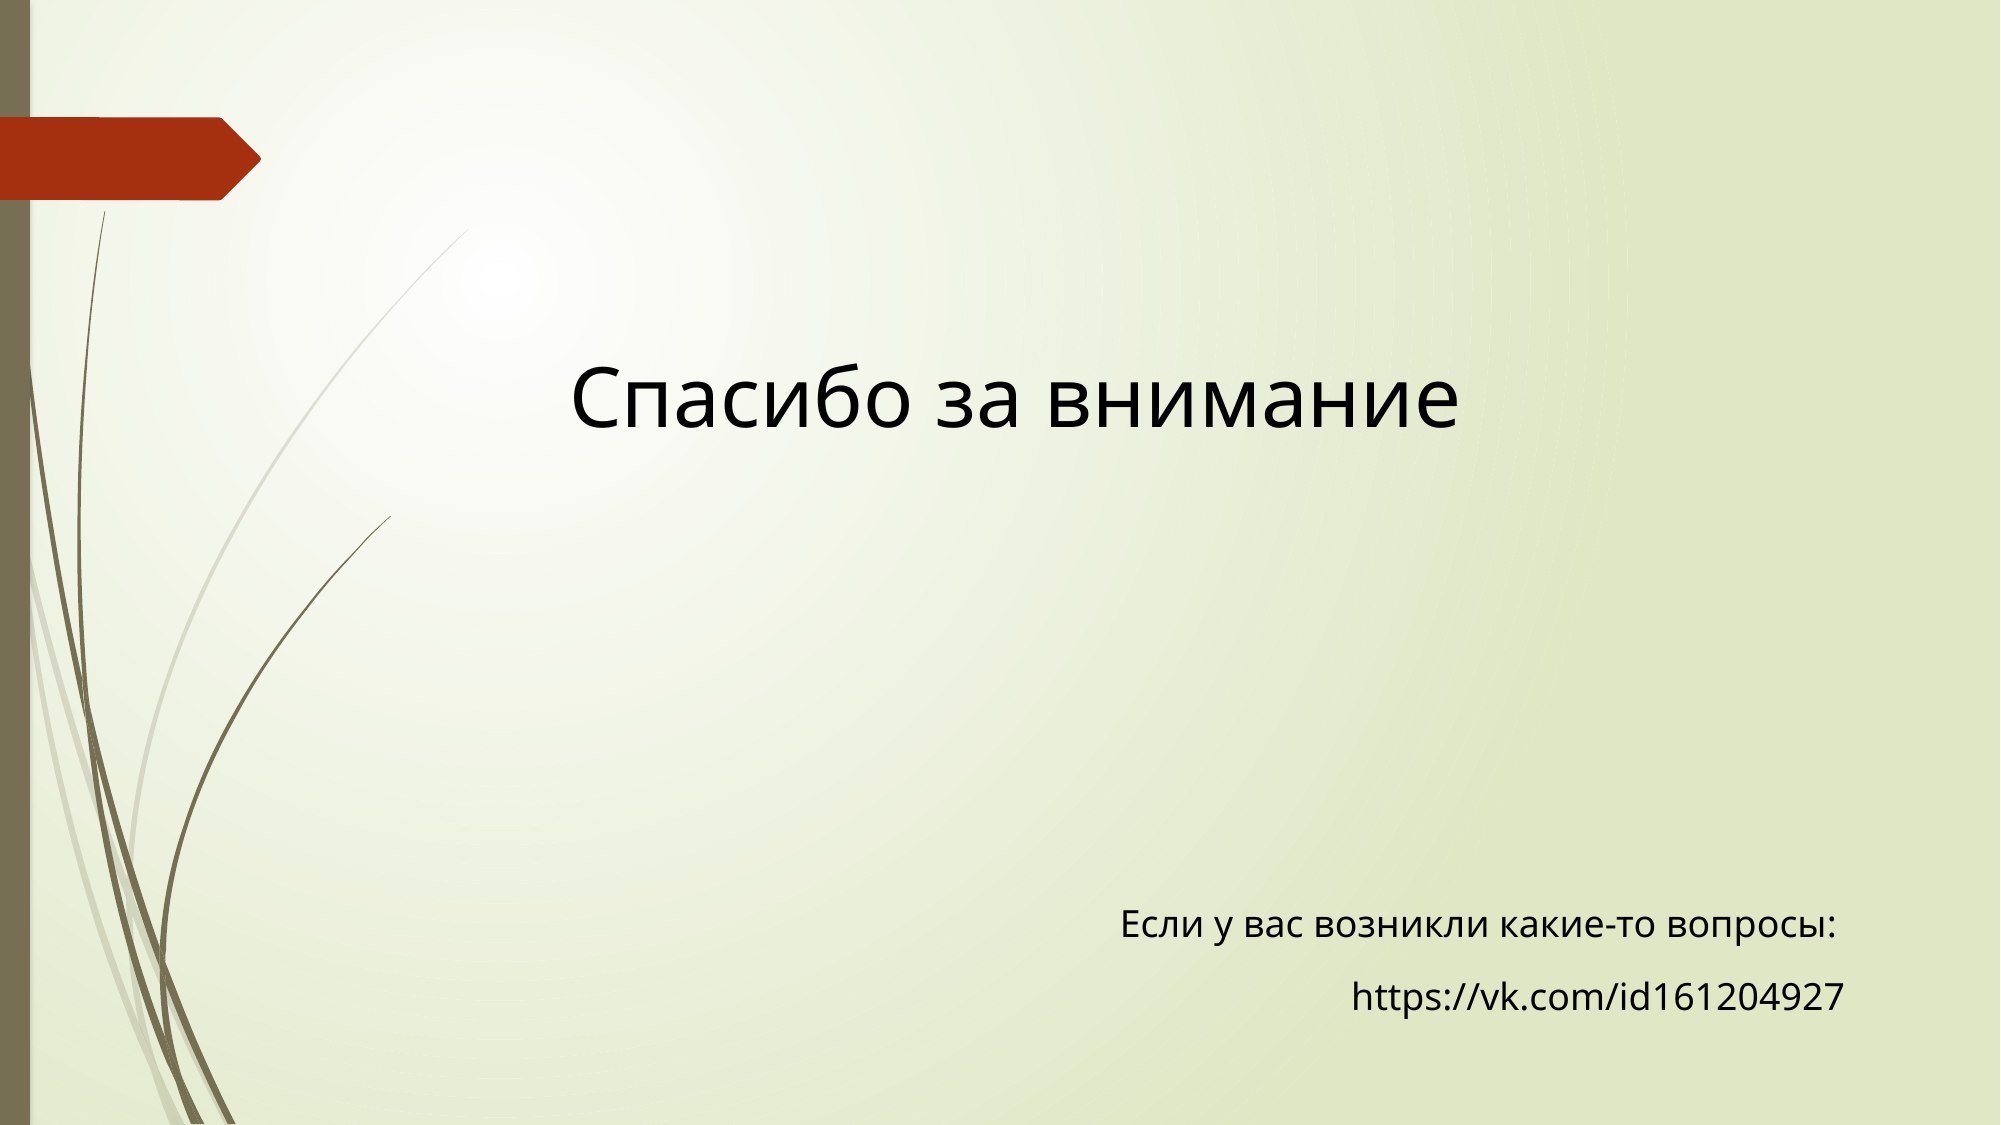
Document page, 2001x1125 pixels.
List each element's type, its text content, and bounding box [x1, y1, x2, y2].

text_box Если у вас возникли какие-то вопросы: [1105, 892, 1853, 952]
text_box https://vk.com/id161204927 [1336, 965, 1861, 1025]
text_box Спасибо за внимание [515, 337, 1516, 452]
